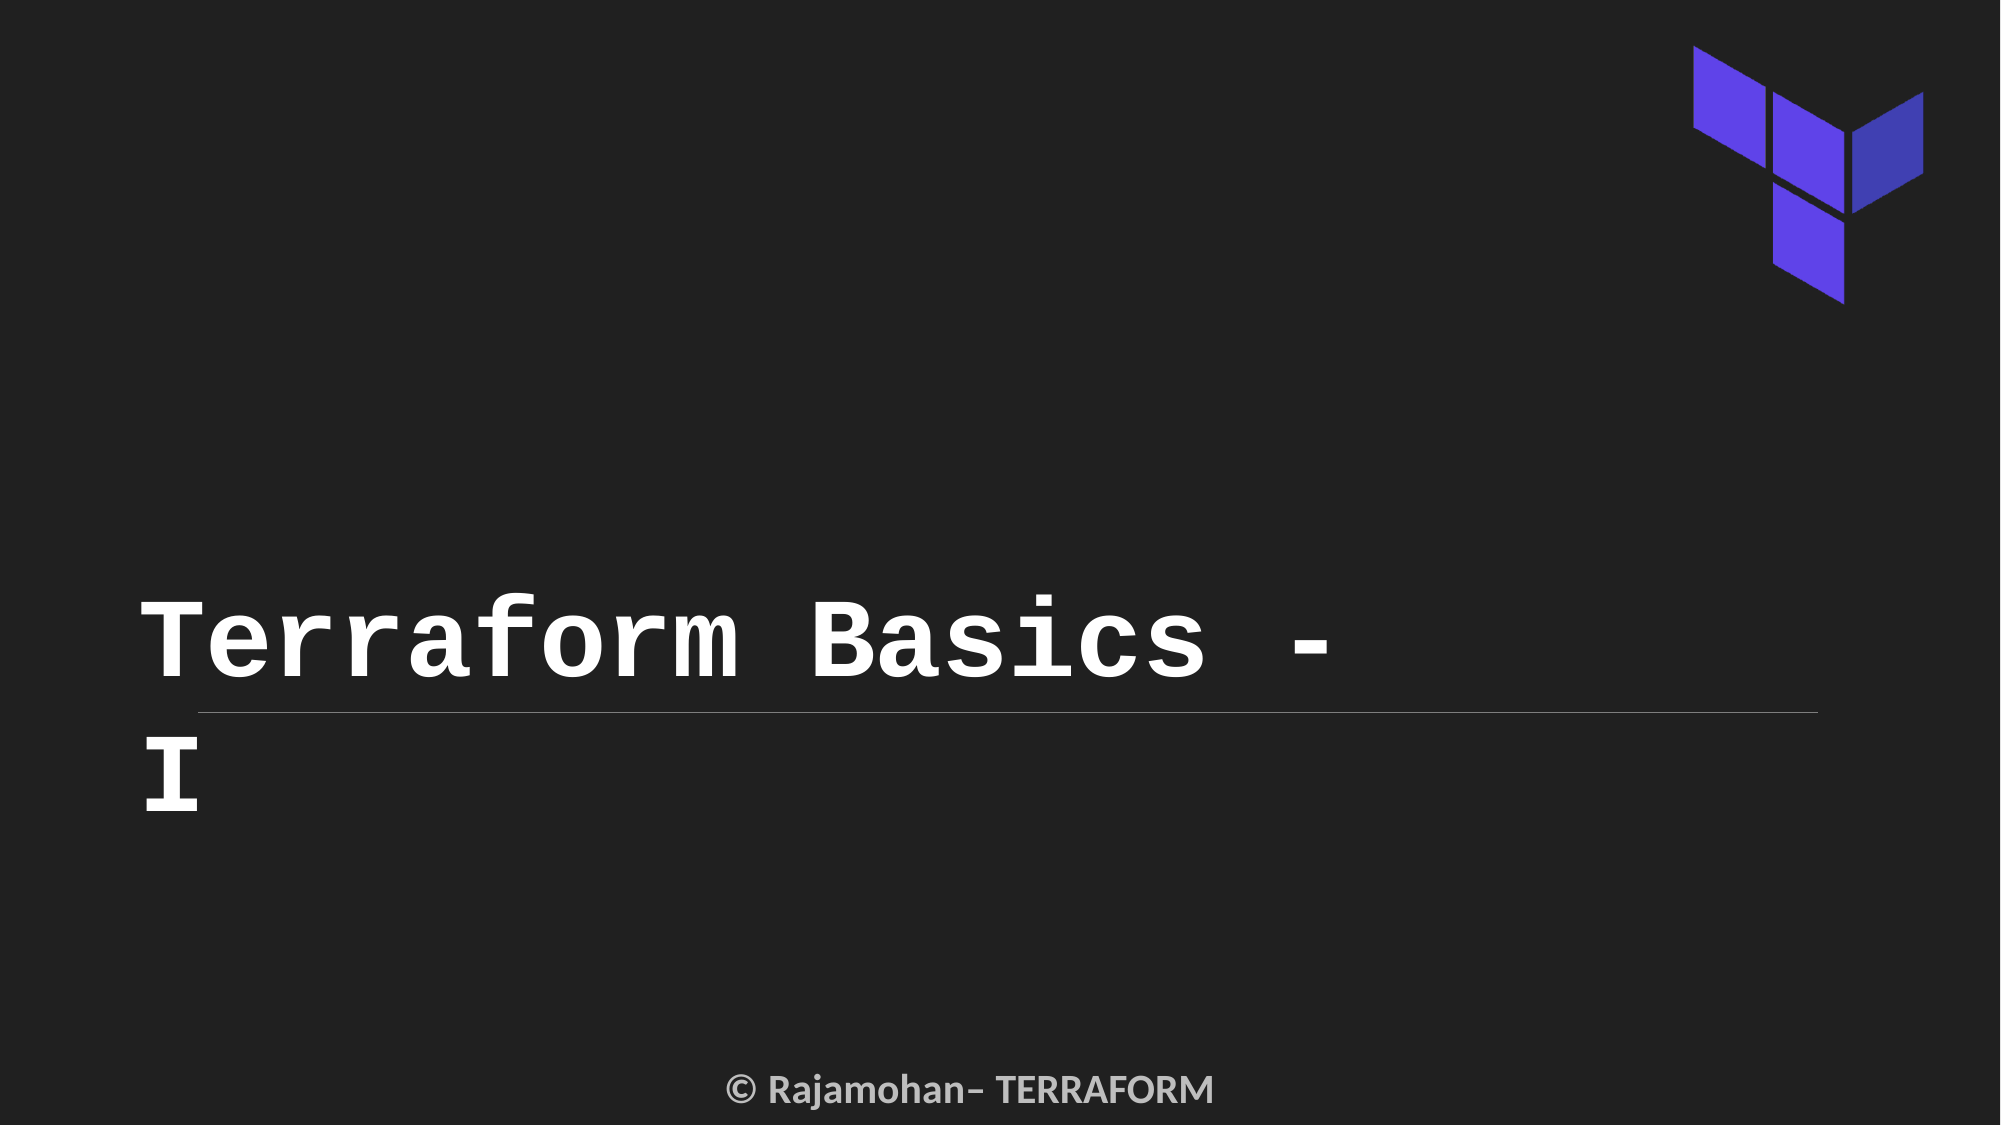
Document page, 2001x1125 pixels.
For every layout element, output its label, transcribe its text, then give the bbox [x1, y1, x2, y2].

title Terraform Basics - I [136, 562, 1480, 835]
footer © Rajamohan– TERRAFORM [721, 1070, 1279, 1125]
picture [1653, 19, 1963, 330]
